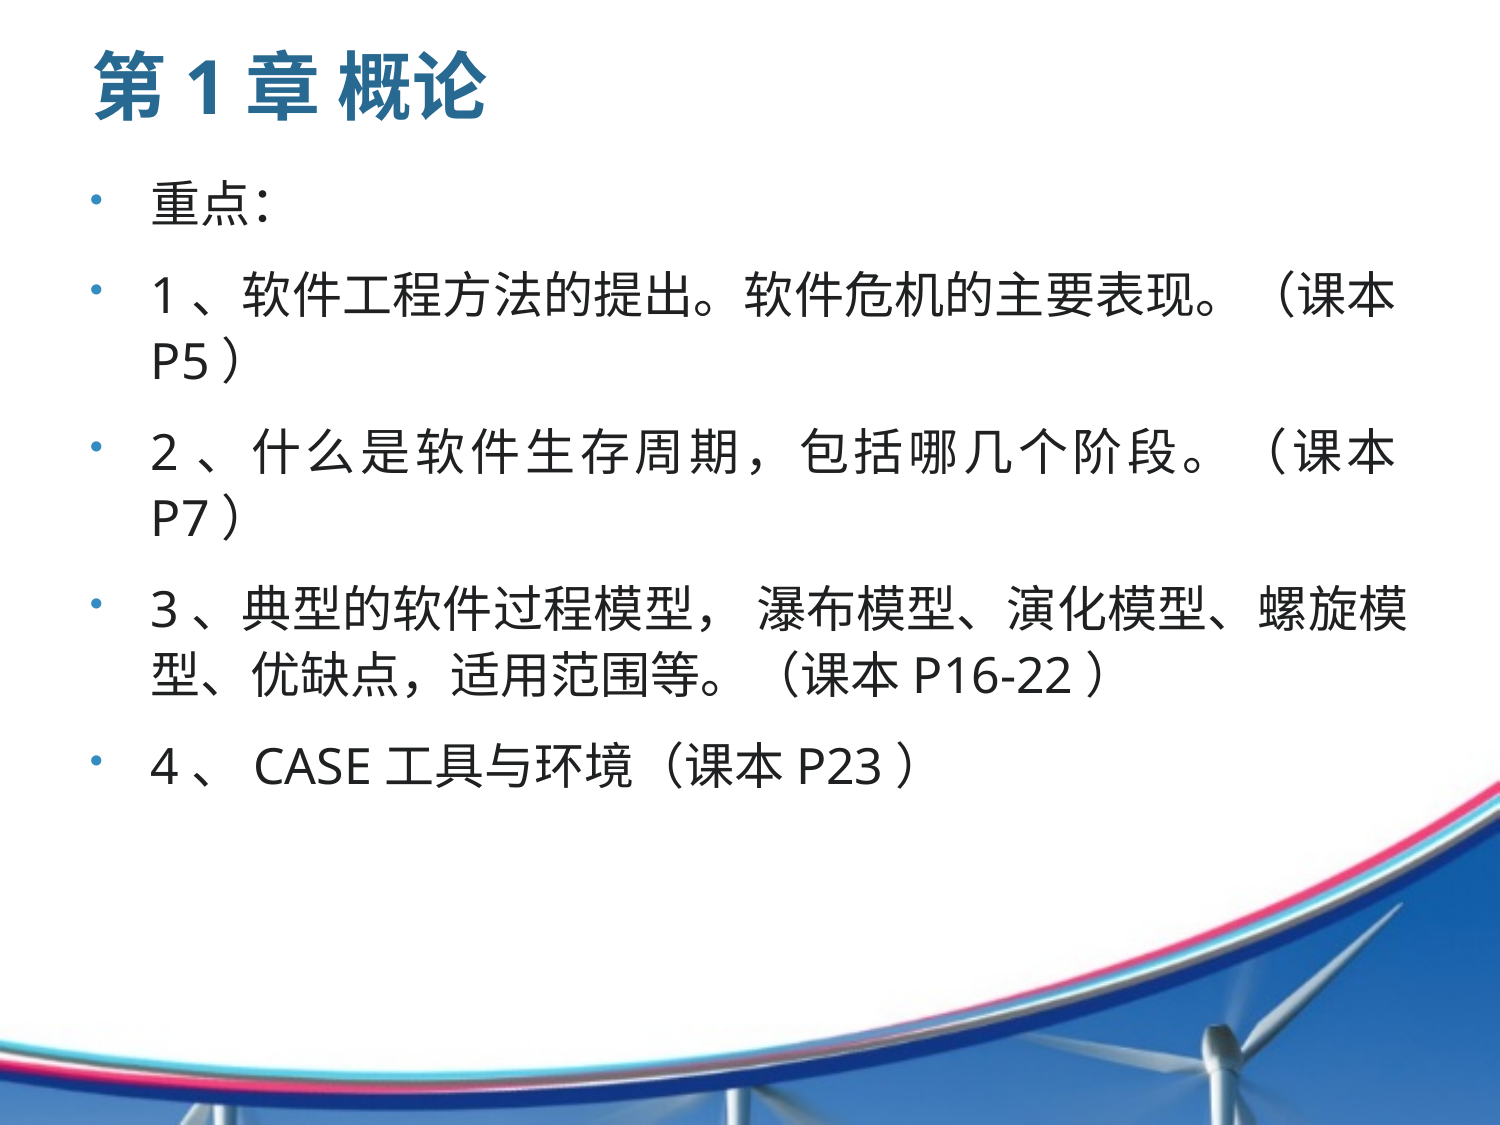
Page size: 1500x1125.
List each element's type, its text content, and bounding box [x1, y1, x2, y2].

list 重点： 1、软件工程方法的提出。软件危机的主要表现。（课本P5） 2、什么是软件生存周期，包括哪几个阶段。（课本P7） 3、典型的软件过程模型， 瀑布模型、演化模型、螺旋模型、优缺点，适用范围等。（课本P16-22） 4、CASE工具与环境（课本P23） [76, 159, 1425, 1015]
picture [0, 0, 1500, 1125]
title 第1章 概论 [76, 35, 1425, 146]
